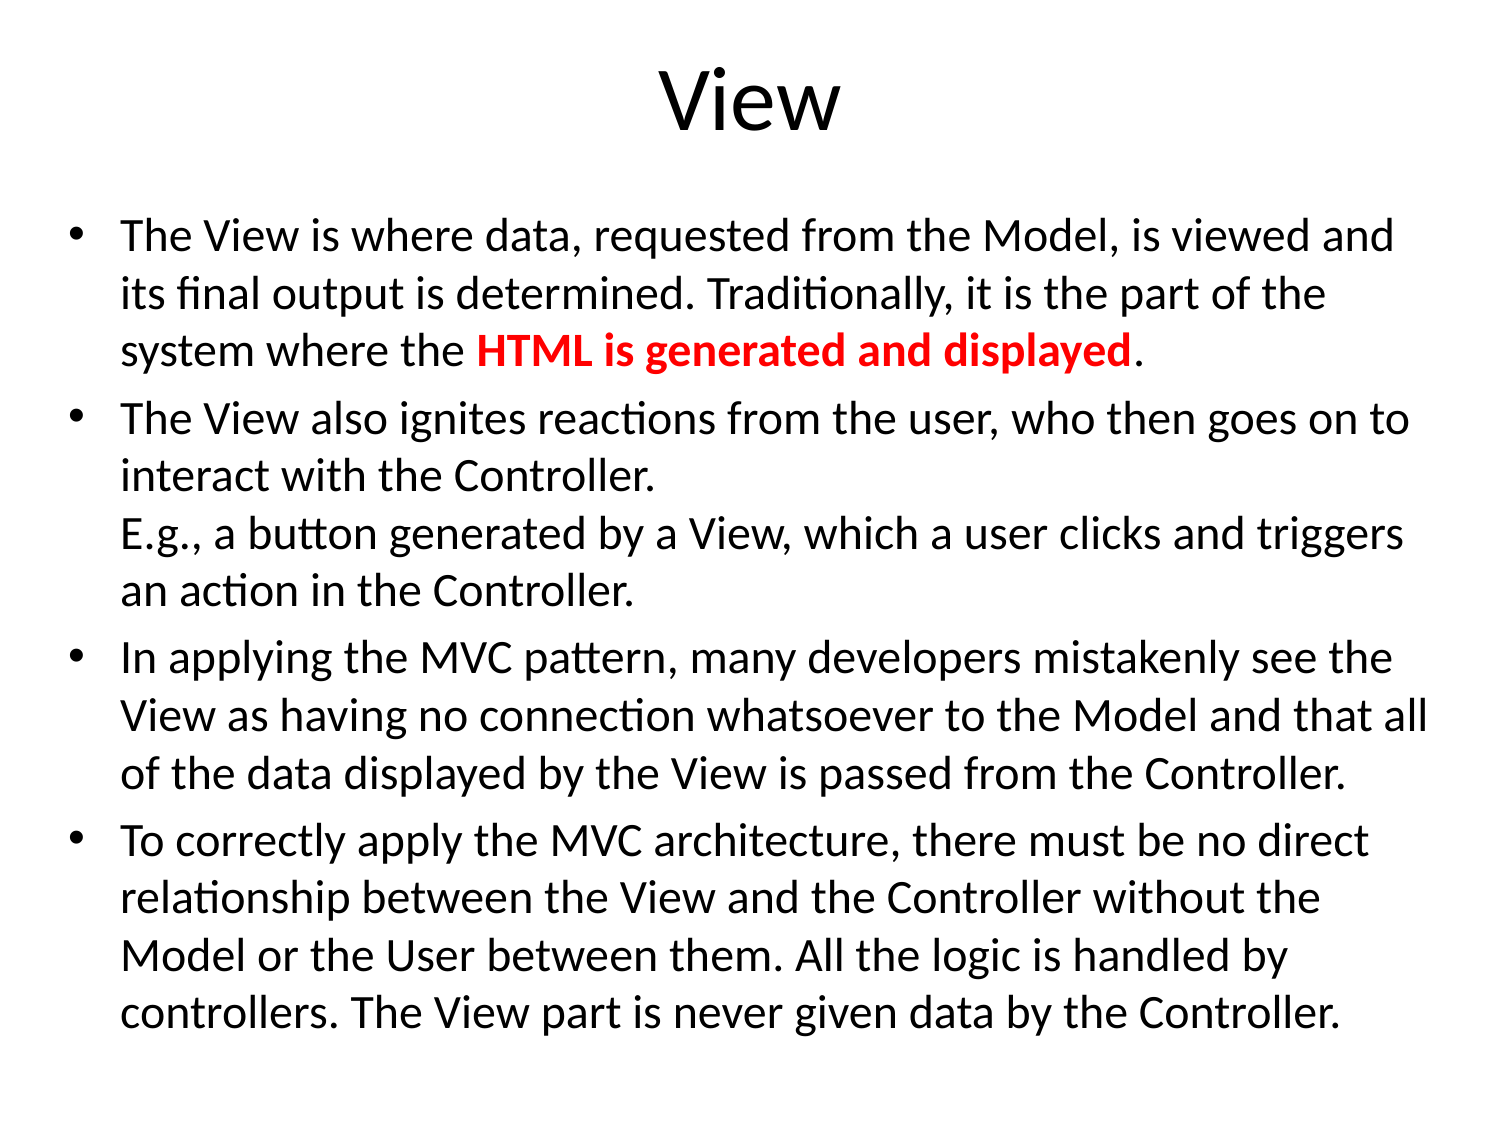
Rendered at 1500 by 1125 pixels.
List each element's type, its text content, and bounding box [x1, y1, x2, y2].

list The View is where data, requested from the Model, is viewed and its final output is determined. Traditionally, it is the part of the system where the HTML is generated and displayed. The View also ignites reactions from the user, who then goes on to interact with the Controller. E.g., a button generated by a View, which a user clicks and triggers an action in the Controller. In applying the MVC pattern, many developers mistakenly see the View as having no connection whatsoever to the Model and that all of the data displayed by the View is passed from the Controller. To correctly apply the MVC architecture, there must be no direct relationship between the View and the Controller without the Model or the User between them. All the logic is handled by controllers. The View part is never given data by the Controller. [53, 196, 1447, 1106]
title View [75, 0, 1425, 188]
